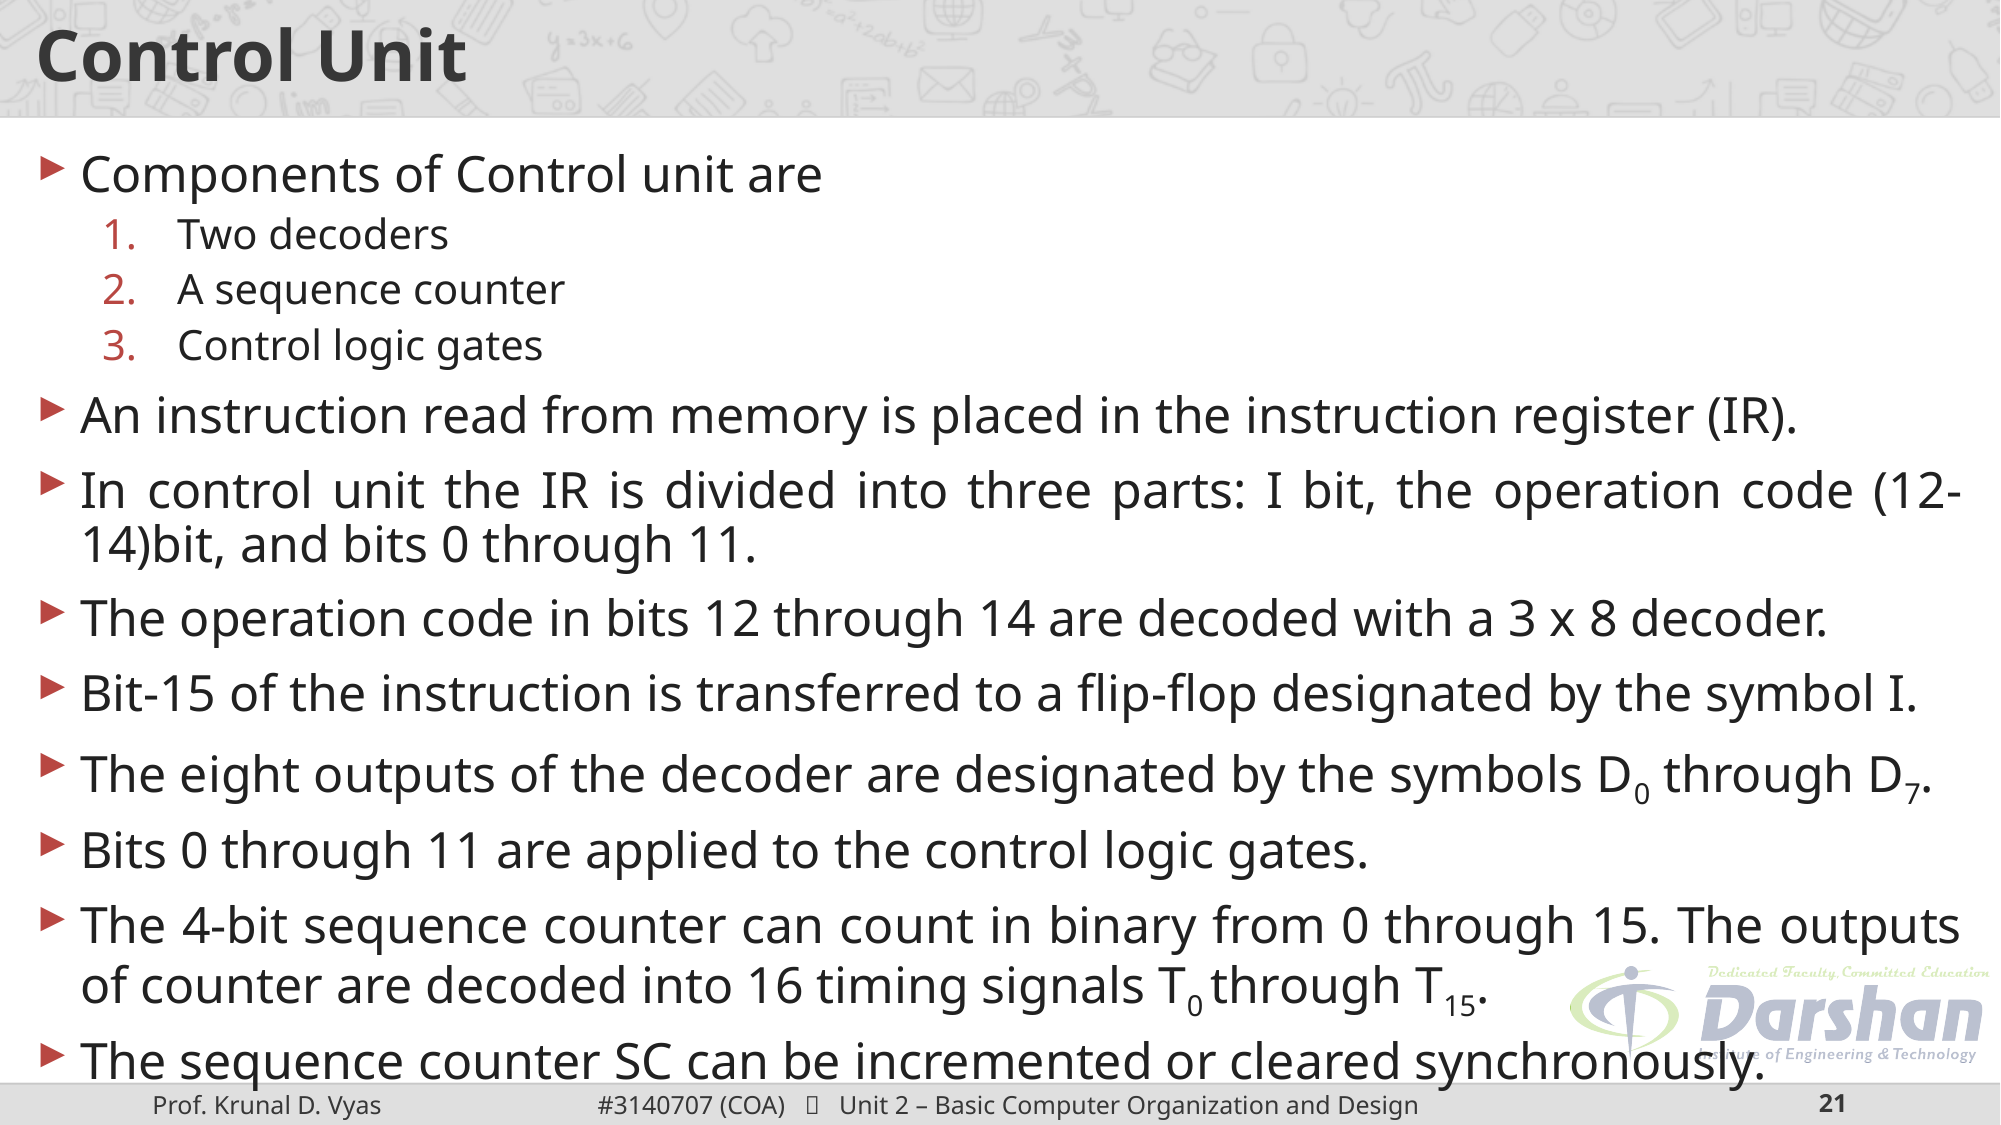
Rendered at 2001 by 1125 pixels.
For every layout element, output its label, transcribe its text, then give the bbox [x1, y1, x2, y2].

title Control Unit [0, 0, 2000, 117]
title Instruction Cycle [1570, 966, 1990, 1063]
list Components of Control unit are Two decoders A sequence counter Control logic gates An instruction read from memory is placed in the instruction register (IR). In control unit the IR is divided into three parts: I bit, the operation code (12-14)bit, and bits 0 through 11. The operation code in bits 12 through 14 are decoded with a 3 x 8 decoder. Bit-15 of the instruction is transferred to a flip-flop designated by the symbol I. The eight outputs of the decoder are designated by the symbols D0 through D7. Bits 0 through 11 are applied to the control logic gates. The 4‐bit sequence counter can count in binary from 0 through 15. The outputs of counter are decoded into 16 timing signals T0 through T15. The sequence counter SC can be incremented or cleared synchronously. [21, 141, 1979, 1059]
